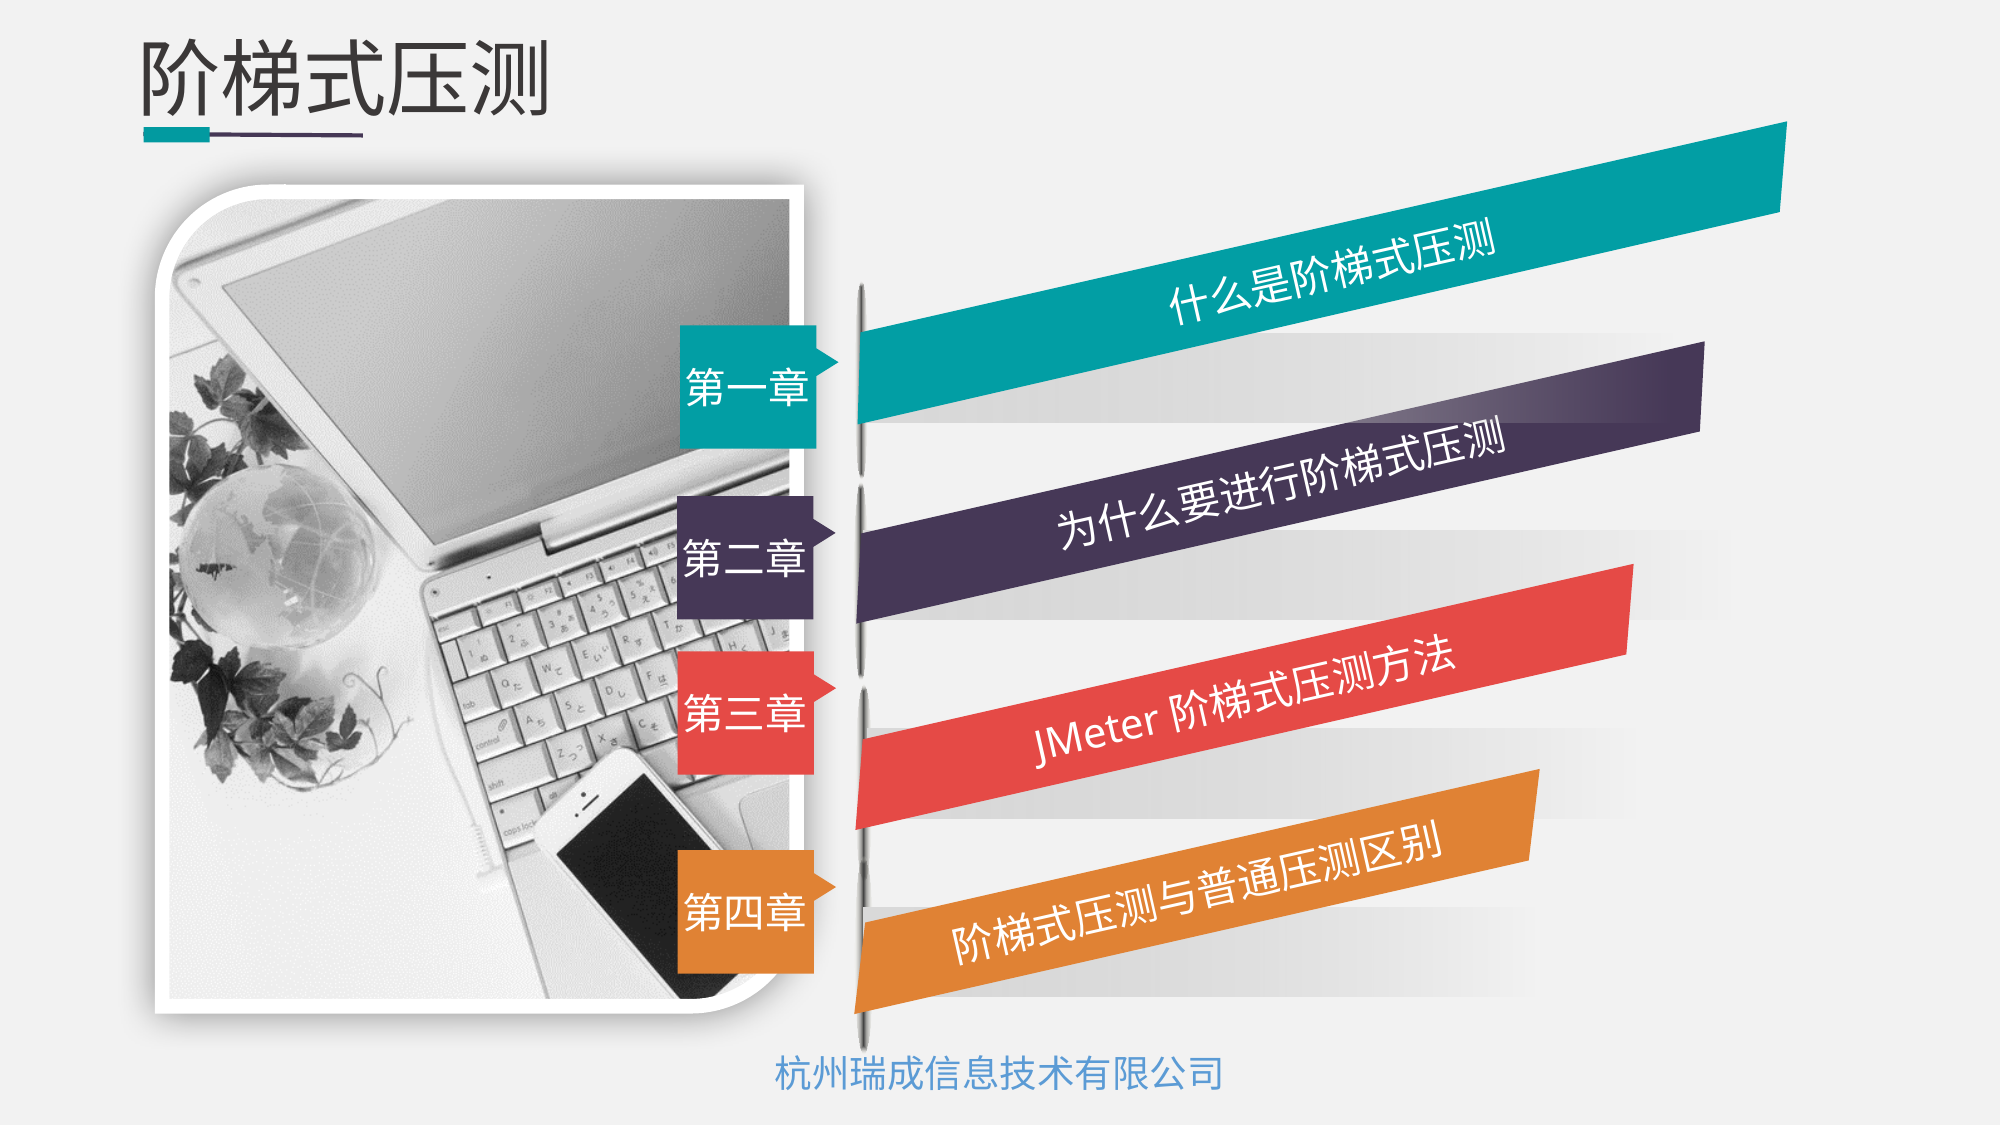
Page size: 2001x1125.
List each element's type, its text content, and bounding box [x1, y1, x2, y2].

text_box 第四章 [797, 850, 835, 974]
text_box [835, 653, 1654, 883]
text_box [143, 127, 363, 143]
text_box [835, 848, 1559, 1055]
picture [162, 191, 797, 1007]
footer 杭州瑞成信息技术有限公司 [662, 1042, 1338, 1103]
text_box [835, 228, 1810, 480]
text_box 第二章 [797, 496, 835, 620]
text_box 阶梯式压测 [122, 18, 728, 134]
text_box 第一章 [797, 325, 835, 449]
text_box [835, 480, 1731, 681]
text_box 第三章 [797, 651, 835, 775]
